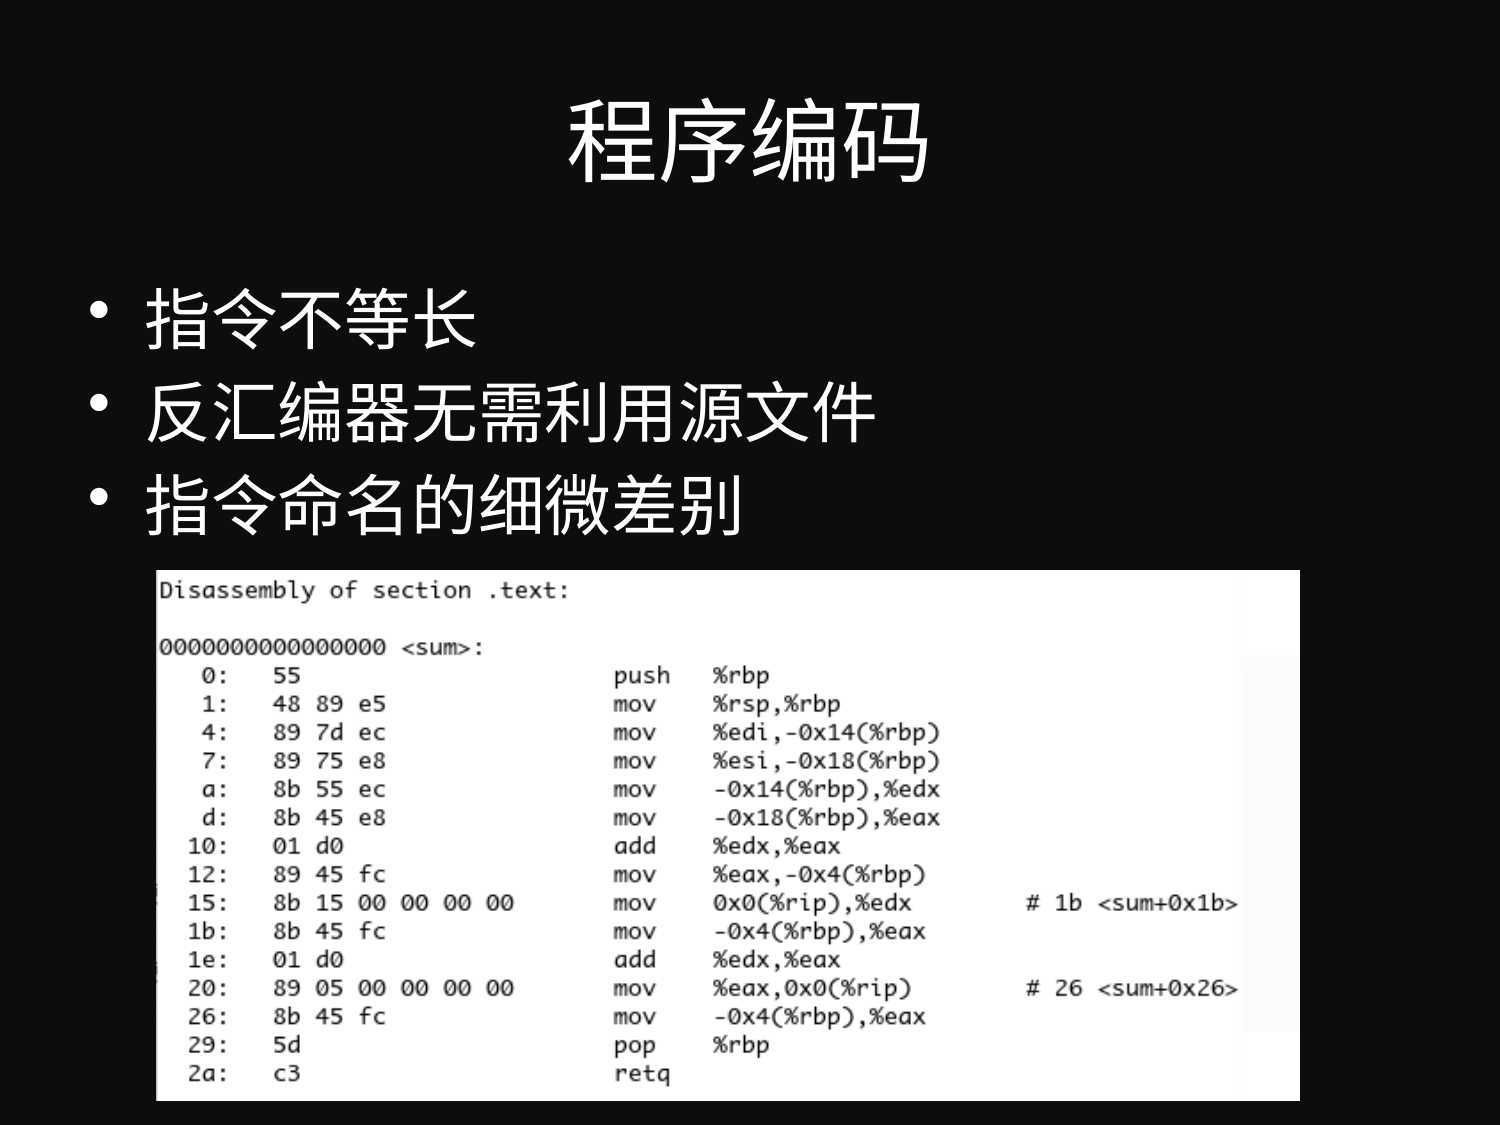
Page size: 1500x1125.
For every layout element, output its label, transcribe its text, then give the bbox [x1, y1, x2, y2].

title 程序编码 [74, 44, 1426, 233]
list 指令不等长 反汇编器无需利用源文件 指令命名的细微差别 [72, 269, 1424, 857]
picture [156, 569, 1300, 1101]
